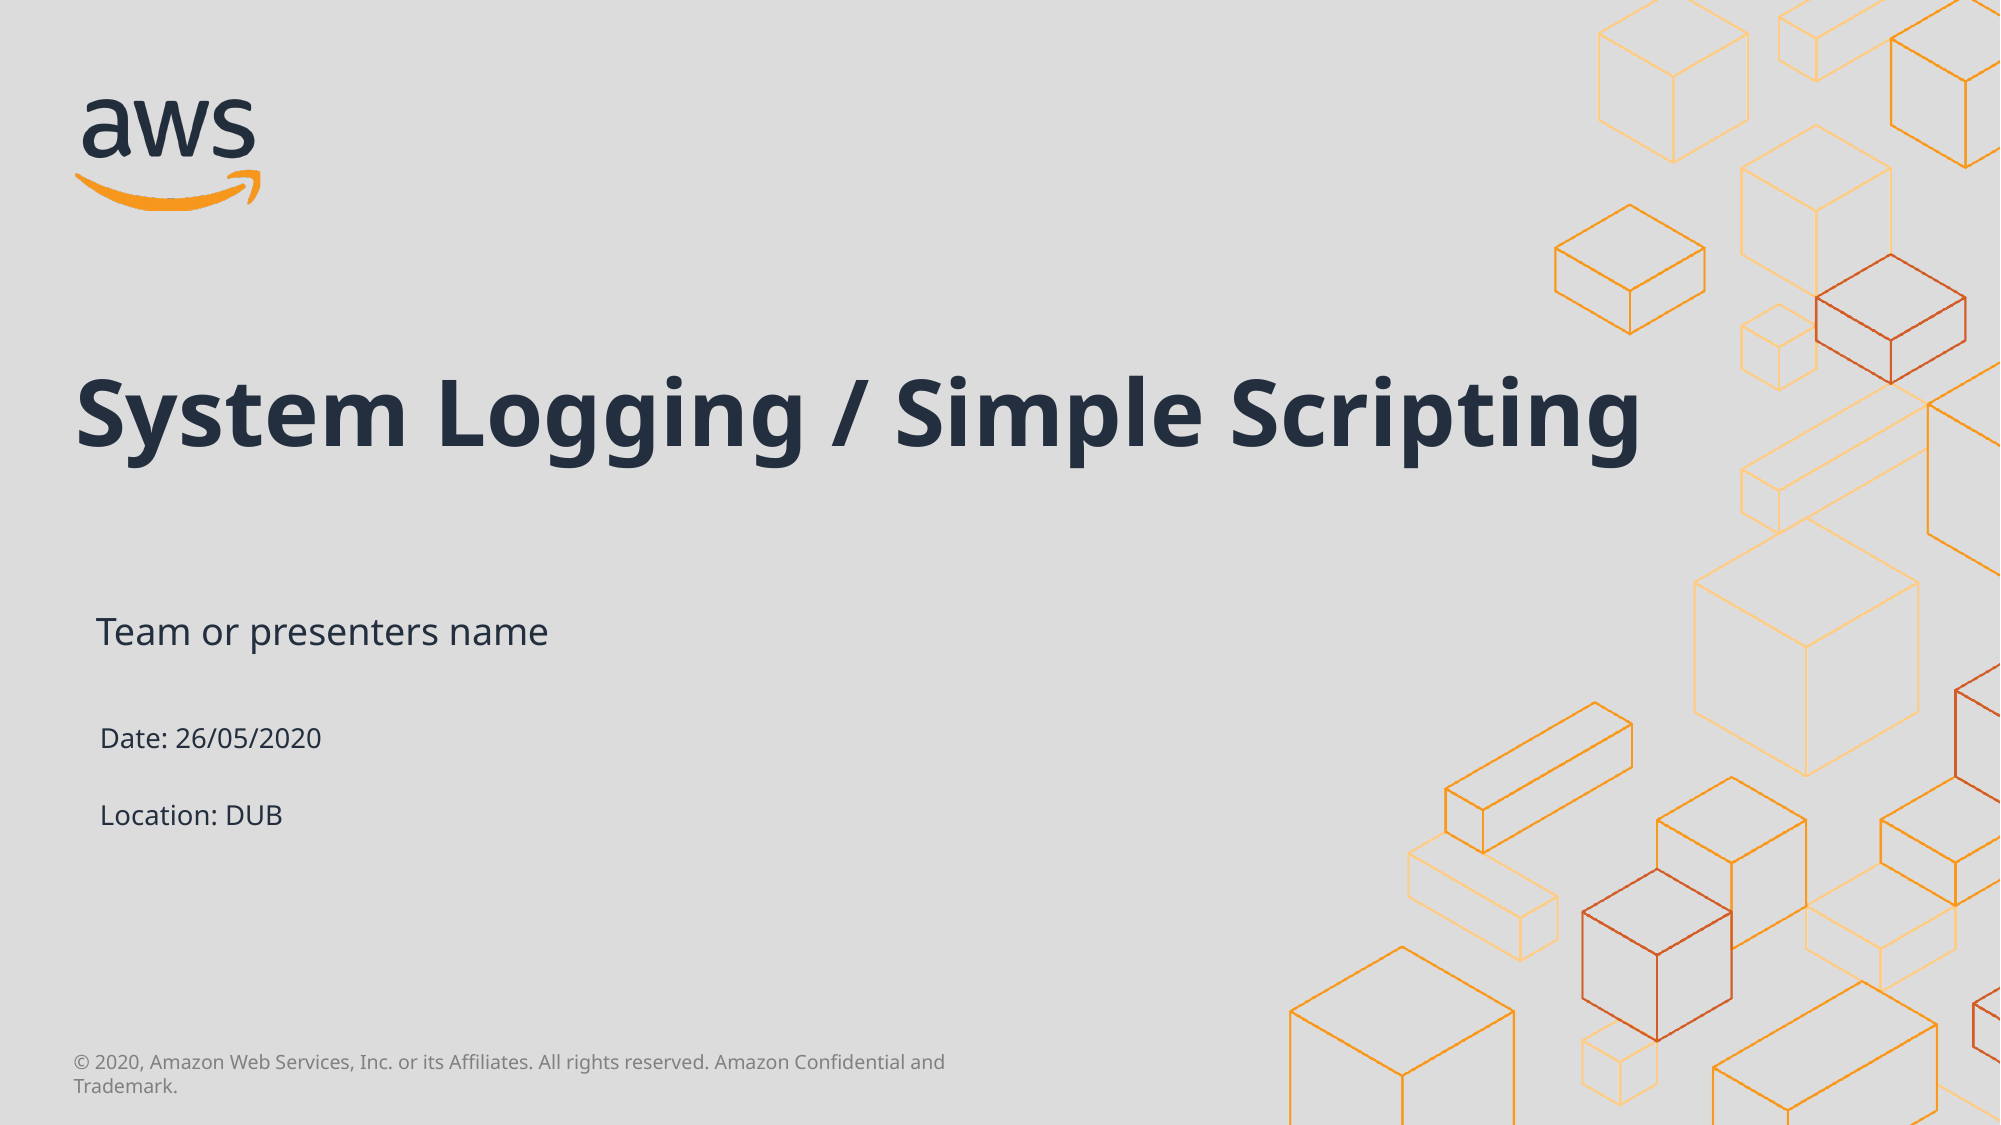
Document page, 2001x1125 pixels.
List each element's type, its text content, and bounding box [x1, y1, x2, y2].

picture [0, 0, 2000, 1125]
text_box Date: 26/05/2020 Location: DUB [83, 712, 755, 780]
text_box Team or presenters name [83, 601, 755, 671]
text_box System Logging / Simple Scripting [62, 347, 1661, 484]
